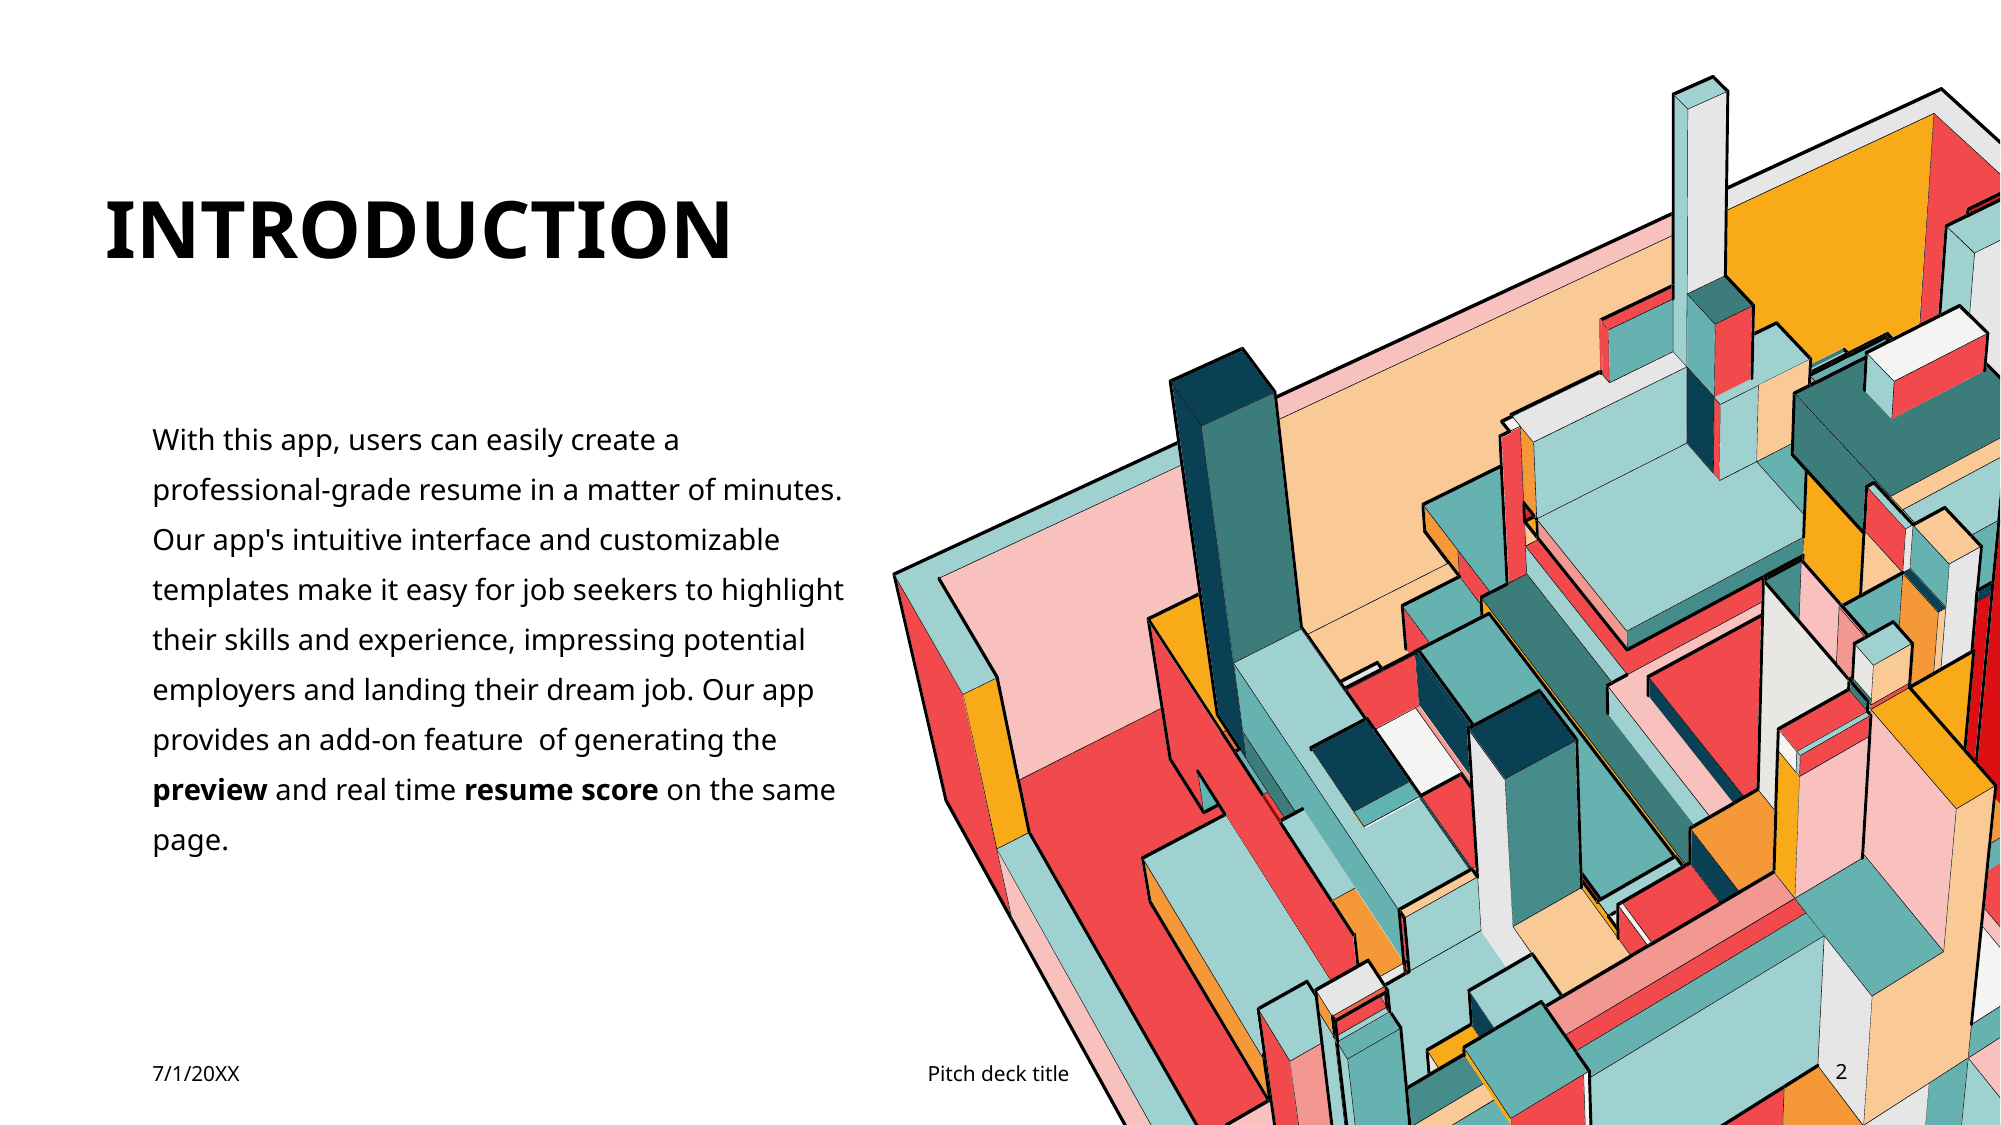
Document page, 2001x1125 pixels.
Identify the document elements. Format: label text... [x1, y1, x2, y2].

slide_number 2 [1412, 1042, 1863, 1103]
footer Pitch deck title [634, 1042, 1085, 1103]
title INTRODUCTION [90, 124, 819, 342]
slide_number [137, 1042, 363, 1103]
list With this app, users can easily create a professional-grade resume in a matter of minutes. Our app's intuitive interface and customizable templates make it easy for job seekers to highlight their skills and experience, impressing potential employers and landing their dream job. Our app provides an add-on feature of generating the preview and real time resume score on the same page. [137, 398, 882, 919]
